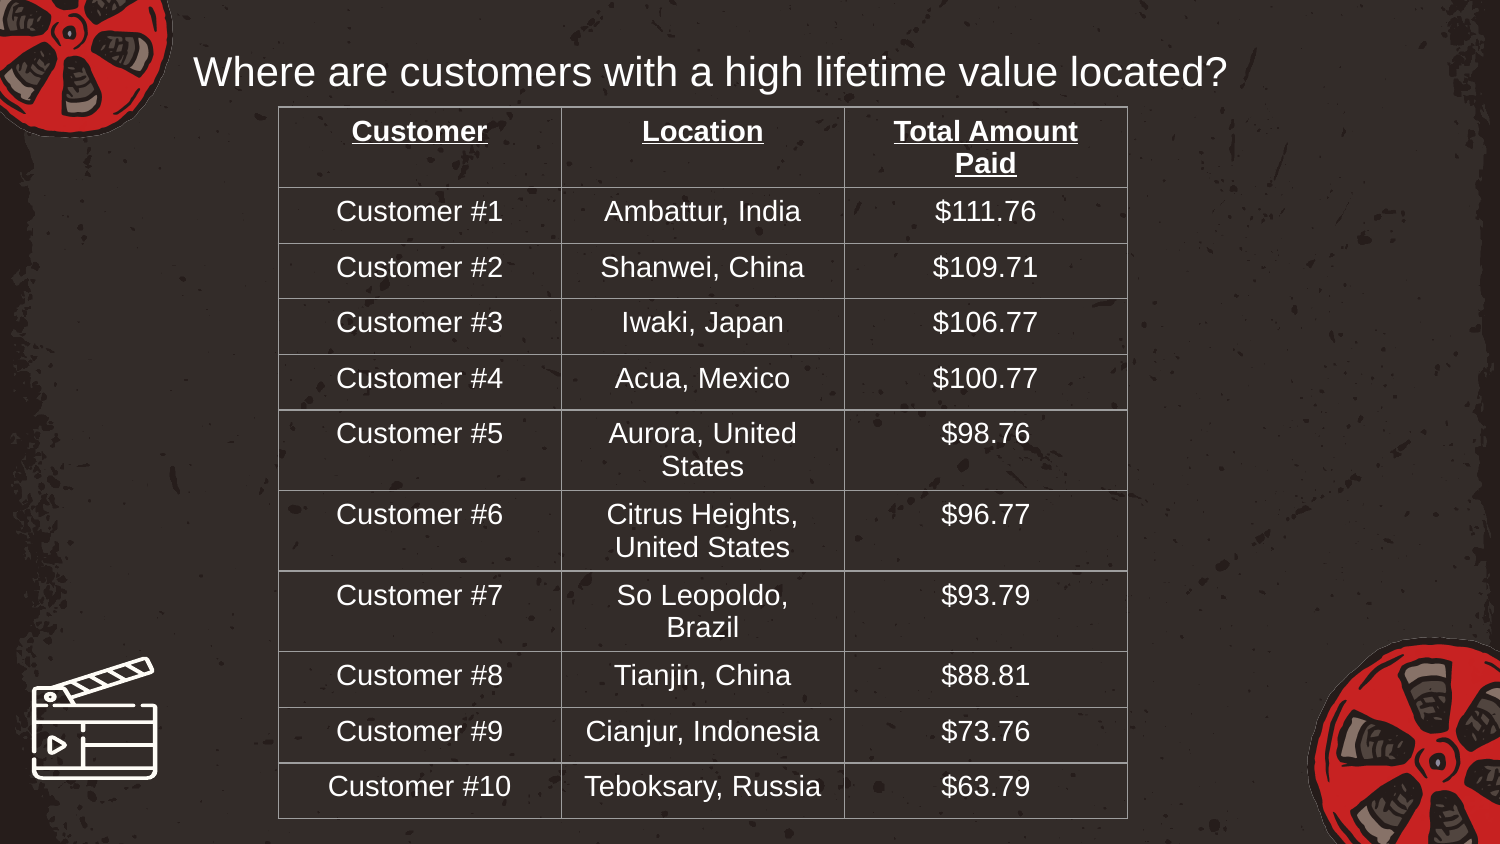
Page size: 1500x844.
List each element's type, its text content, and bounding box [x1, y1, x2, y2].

table_cell Teboksary, Russia [562, 764, 844, 818]
table_header Total Amount Paid [845, 108, 1127, 187]
table_cell Customer #9 [279, 708, 561, 762]
table_cell Cianjur, Indonesia [562, 708, 844, 762]
table_cell $100.77 [845, 355, 1127, 409]
picture [0, 0, 1500, 844]
table_cell $96.77 [845, 491, 1127, 570]
table_cell Customer #8 [279, 652, 561, 707]
table_header Location [562, 108, 844, 187]
table_cell $111.76 [845, 188, 1127, 243]
table_cell Customer #4 [279, 355, 561, 409]
table_cell Ambattur, India [562, 188, 844, 243]
table_cell Customer #5 [279, 411, 561, 490]
table_cell Acua, Mexico [562, 355, 844, 409]
table_cell $106.77 [845, 299, 1127, 354]
table_cell Customer #10 [279, 764, 561, 818]
table_cell Customer #3 [279, 299, 561, 354]
table_cell $109.71 [845, 244, 1127, 298]
table_cell Customer #7 [279, 572, 561, 651]
table_cell $73.76 [845, 708, 1127, 762]
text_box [31, 656, 158, 781]
table_cell Customer #2 [279, 244, 561, 298]
table_cell Aurora, United States [562, 411, 844, 490]
table_cell $98.76 [845, 411, 1127, 490]
table_header Customer [279, 108, 561, 187]
table_cell Shanwei, China [562, 244, 844, 298]
table_cell $88.81 [845, 652, 1127, 707]
text_box Where are customers with a high lifetime value located? [178, 36, 1395, 102]
table_cell Tianjin, China [562, 652, 844, 707]
table_cell So Leopoldo, Brazil [562, 572, 844, 651]
table_cell Iwaki, Japan [562, 299, 844, 354]
table_cell Customer #6 [279, 491, 561, 570]
table_cell $93.79 [845, 572, 1127, 651]
table_cell $63.79 [845, 764, 1127, 818]
table_cell Citrus Heights, United States [562, 491, 844, 570]
table_cell Customer #1 [279, 188, 561, 243]
